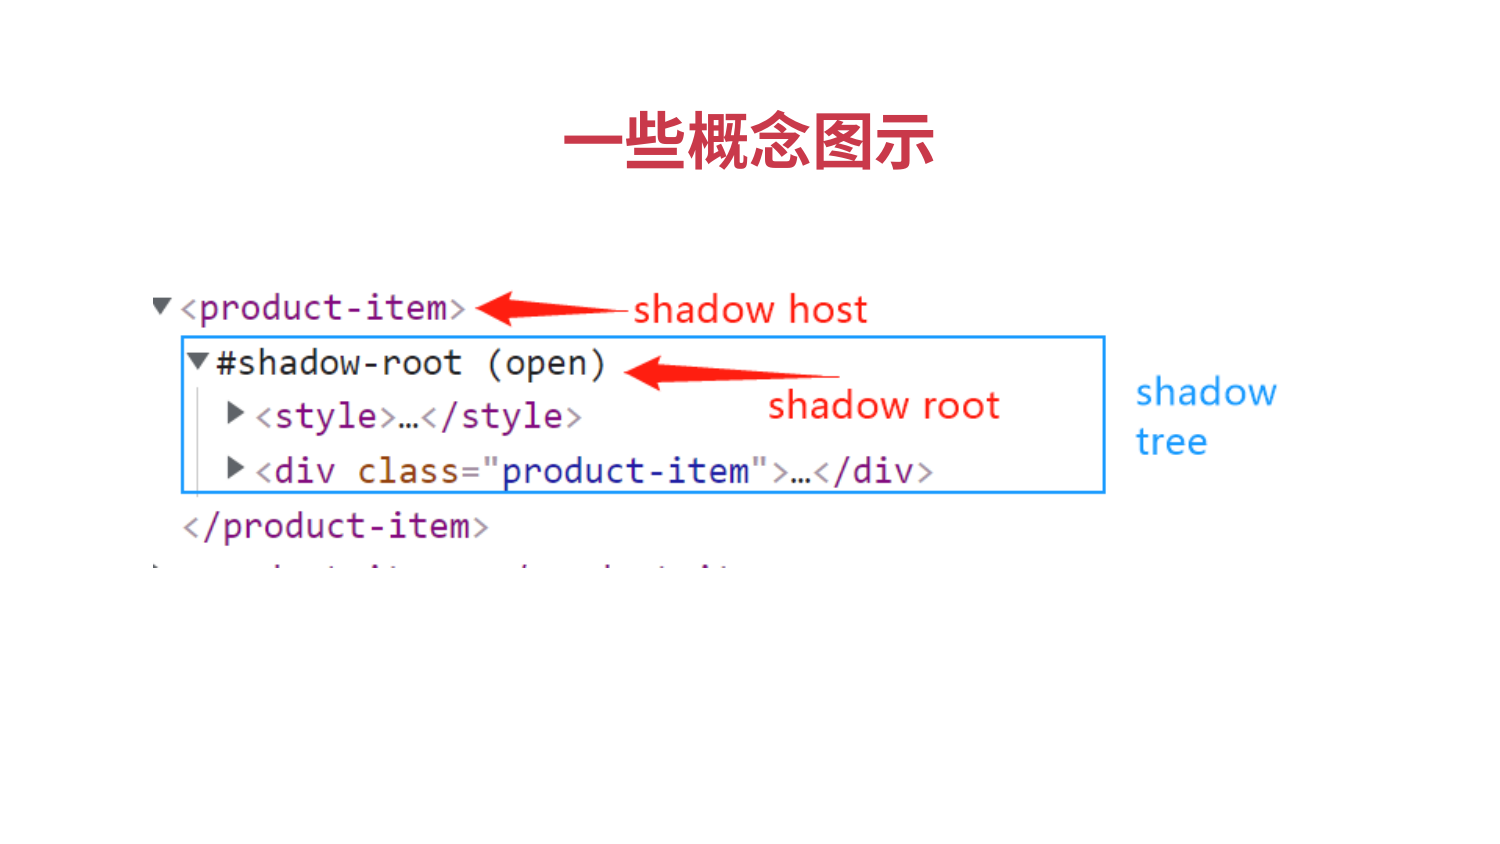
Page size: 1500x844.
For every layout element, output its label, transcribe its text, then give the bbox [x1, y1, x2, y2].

text_box 一些概念图示 [547, 94, 953, 185]
picture [153, 276, 1347, 568]
